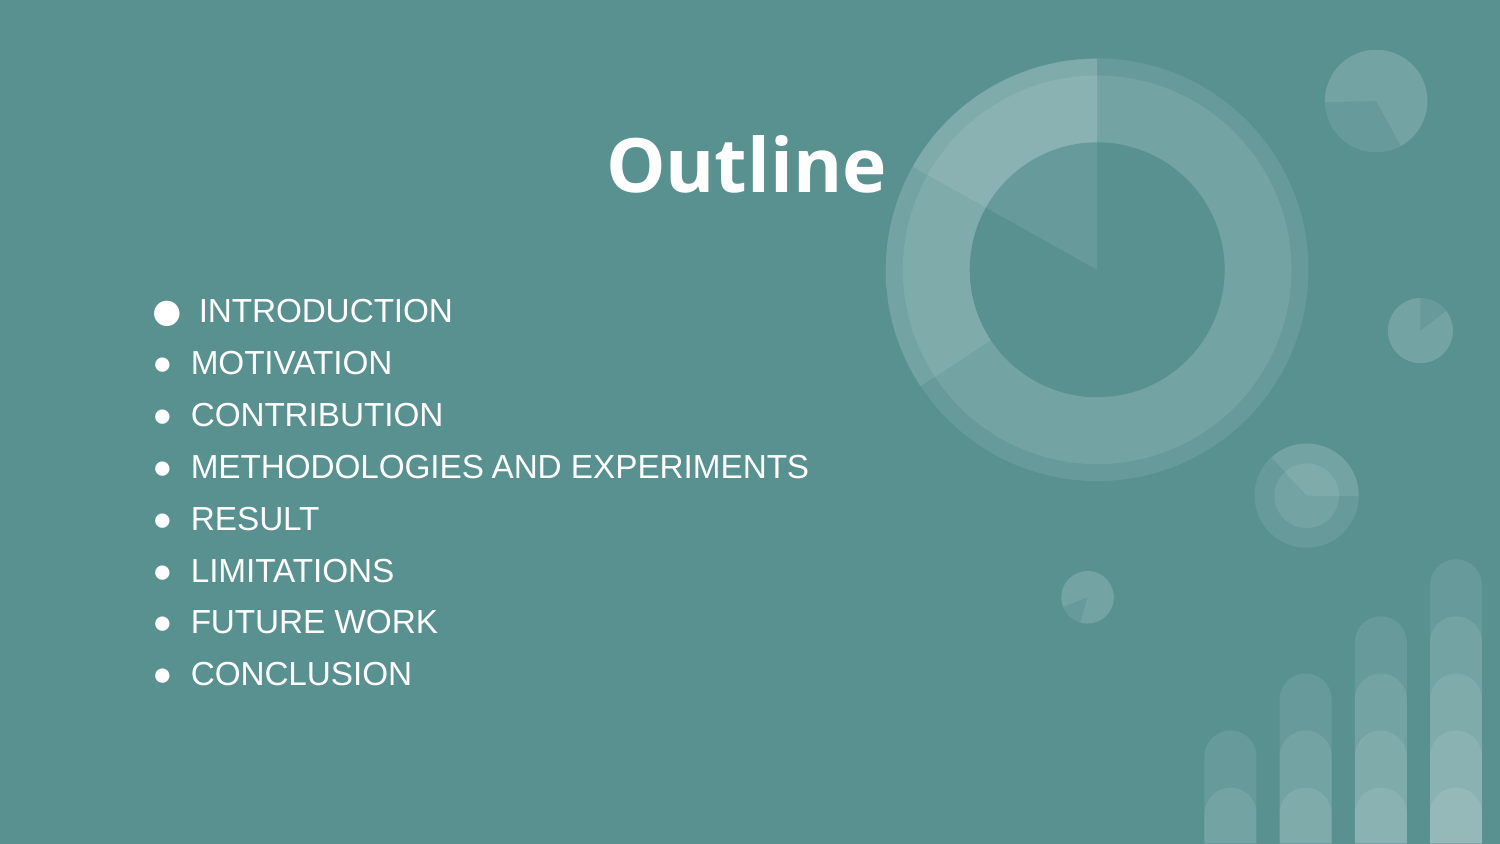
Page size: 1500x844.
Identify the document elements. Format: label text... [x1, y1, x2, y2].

title Outline [454, 71, 1153, 255]
subtitle ● INTRODUCTION ● MOTIVATION ● CONTRIBUTION ● METHODOLOGIES AND EXPERIMENTS ● RESULT ● LIMITATIONS ● FUTURE WORK ● CONCLUSION [135, 262, 1426, 704]
